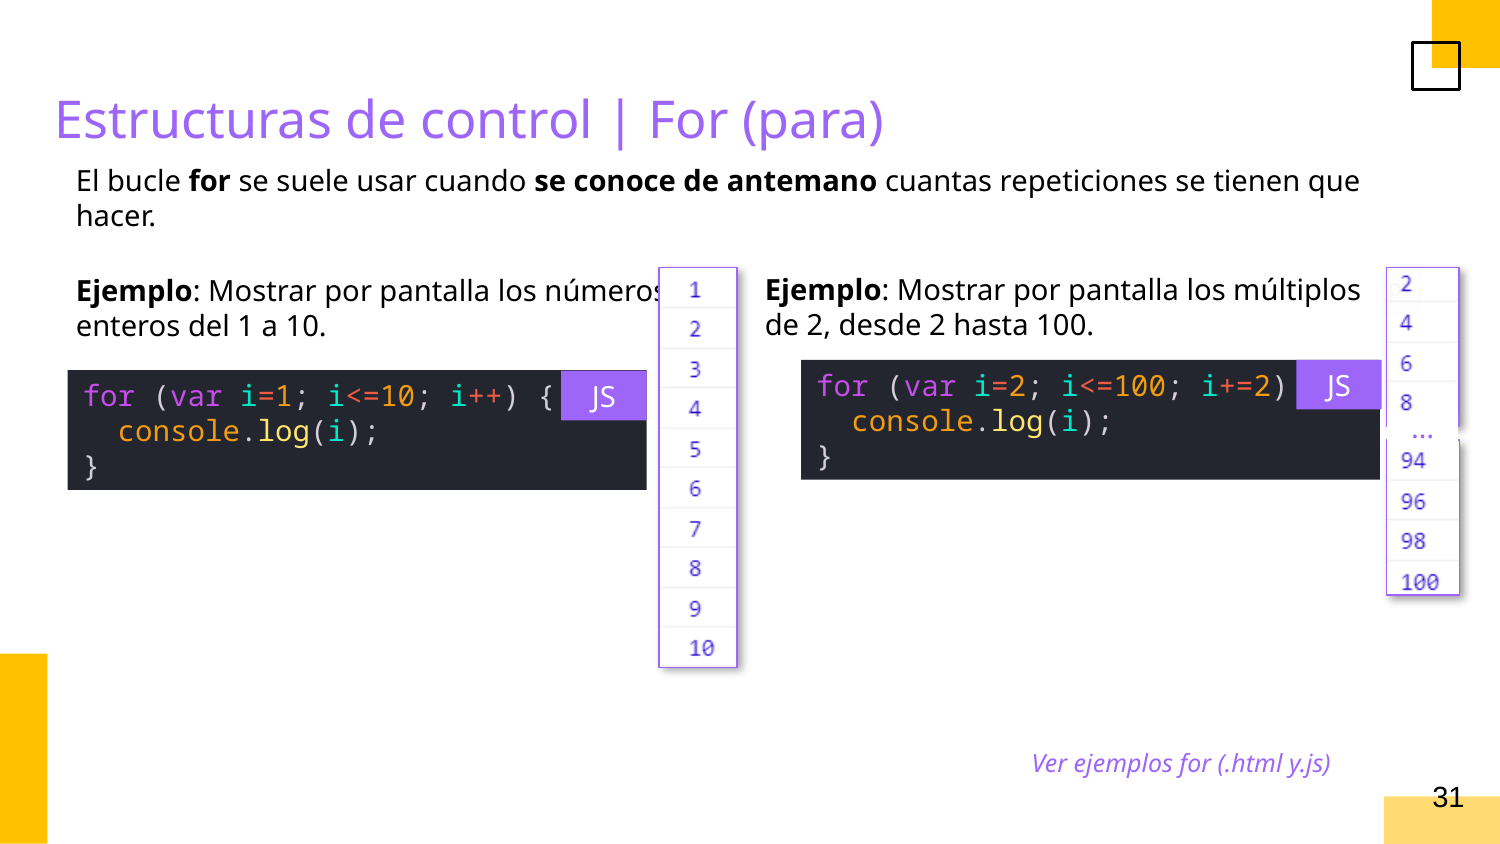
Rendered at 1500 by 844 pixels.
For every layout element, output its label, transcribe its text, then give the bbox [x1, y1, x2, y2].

text_box for (var i=2; i<=100; i+=2) { console.log(i); } [801, 359, 1380, 480]
text_box Ver ejemplos for (.html y.js) [1016, 732, 1419, 802]
text_box JS [1296, 359, 1381, 410]
text_box Ejemplo: Mostrar por pantalla los números enteros del 1 a 10. [60, 256, 699, 321]
text_box Ejemplo: Mostrar por pantalla los múltiplos de 2, desde 2 hasta 100. [749, 256, 1388, 320]
picture [659, 268, 737, 667]
slide_number ‹#› [1389, 763, 1480, 828]
text_box for (var i=1; i<=10; i++) { console.log(i); } [67, 370, 647, 490]
text_box Estructuras de control | For (para) [40, 71, 1460, 166]
text_box El bucle for se suele usar cuando se conoce de antemano cuantas repeticiones se tienen que hacer. [60, 147, 1442, 245]
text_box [1386, 268, 1460, 595]
text_box JS [561, 370, 647, 421]
